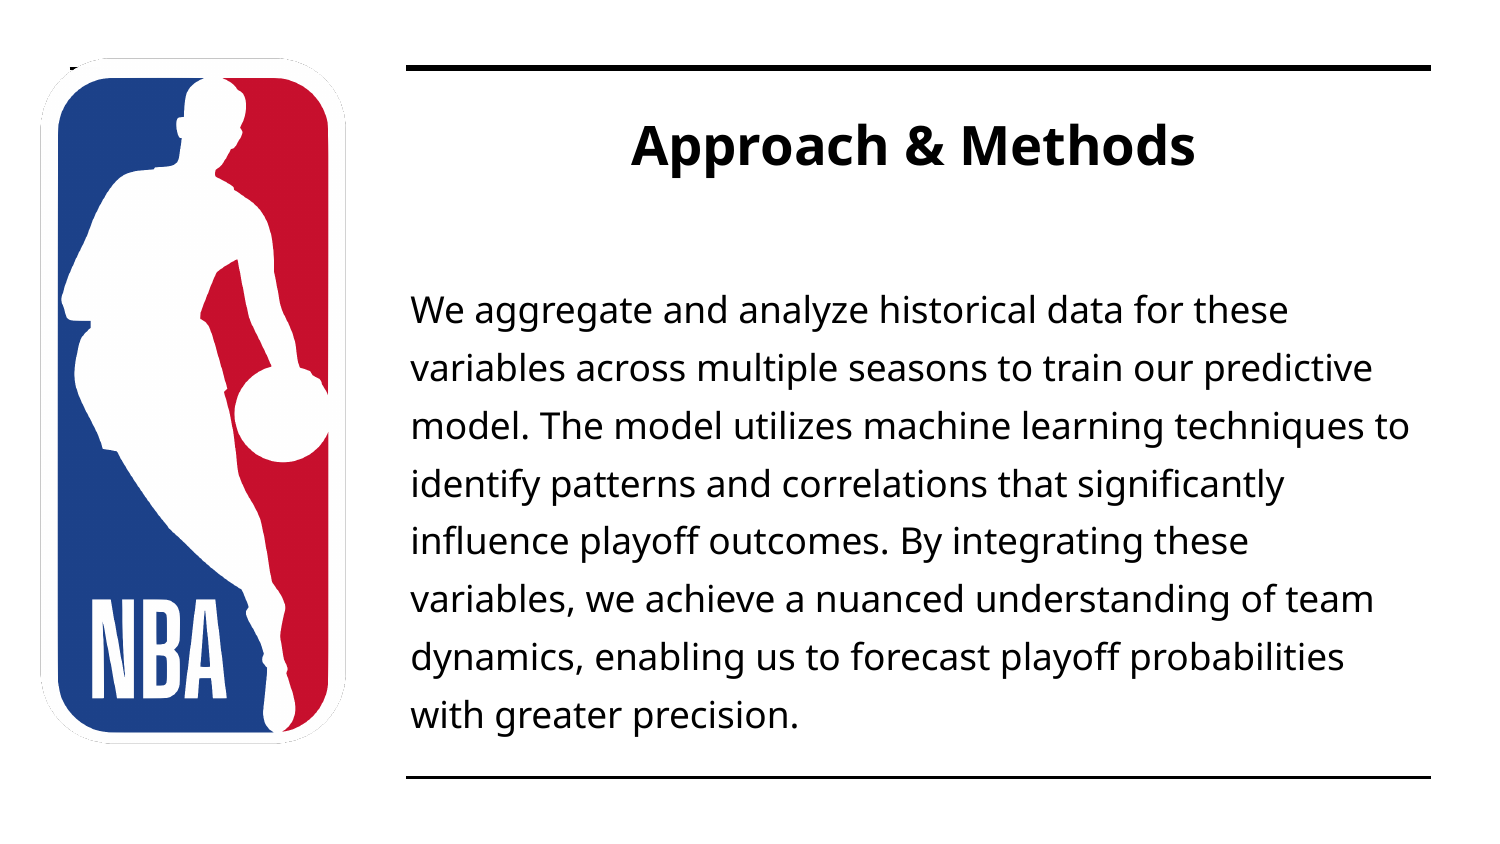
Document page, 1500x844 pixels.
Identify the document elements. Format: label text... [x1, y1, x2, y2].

picture [24, 24, 365, 779]
title Approach & Methods [395, 92, 1433, 198]
list We aggregate and analyze historical data for these variables across multiple seasons to train our predictive model. The model utilizes machine learning techniques to identify patterns and correlations that significantly influence playoff outcomes. By integrating these variables, we achieve a nuanced understanding of team dynamics, enabling us to forecast playoff probabilities with greater precision. [395, 261, 1433, 755]
